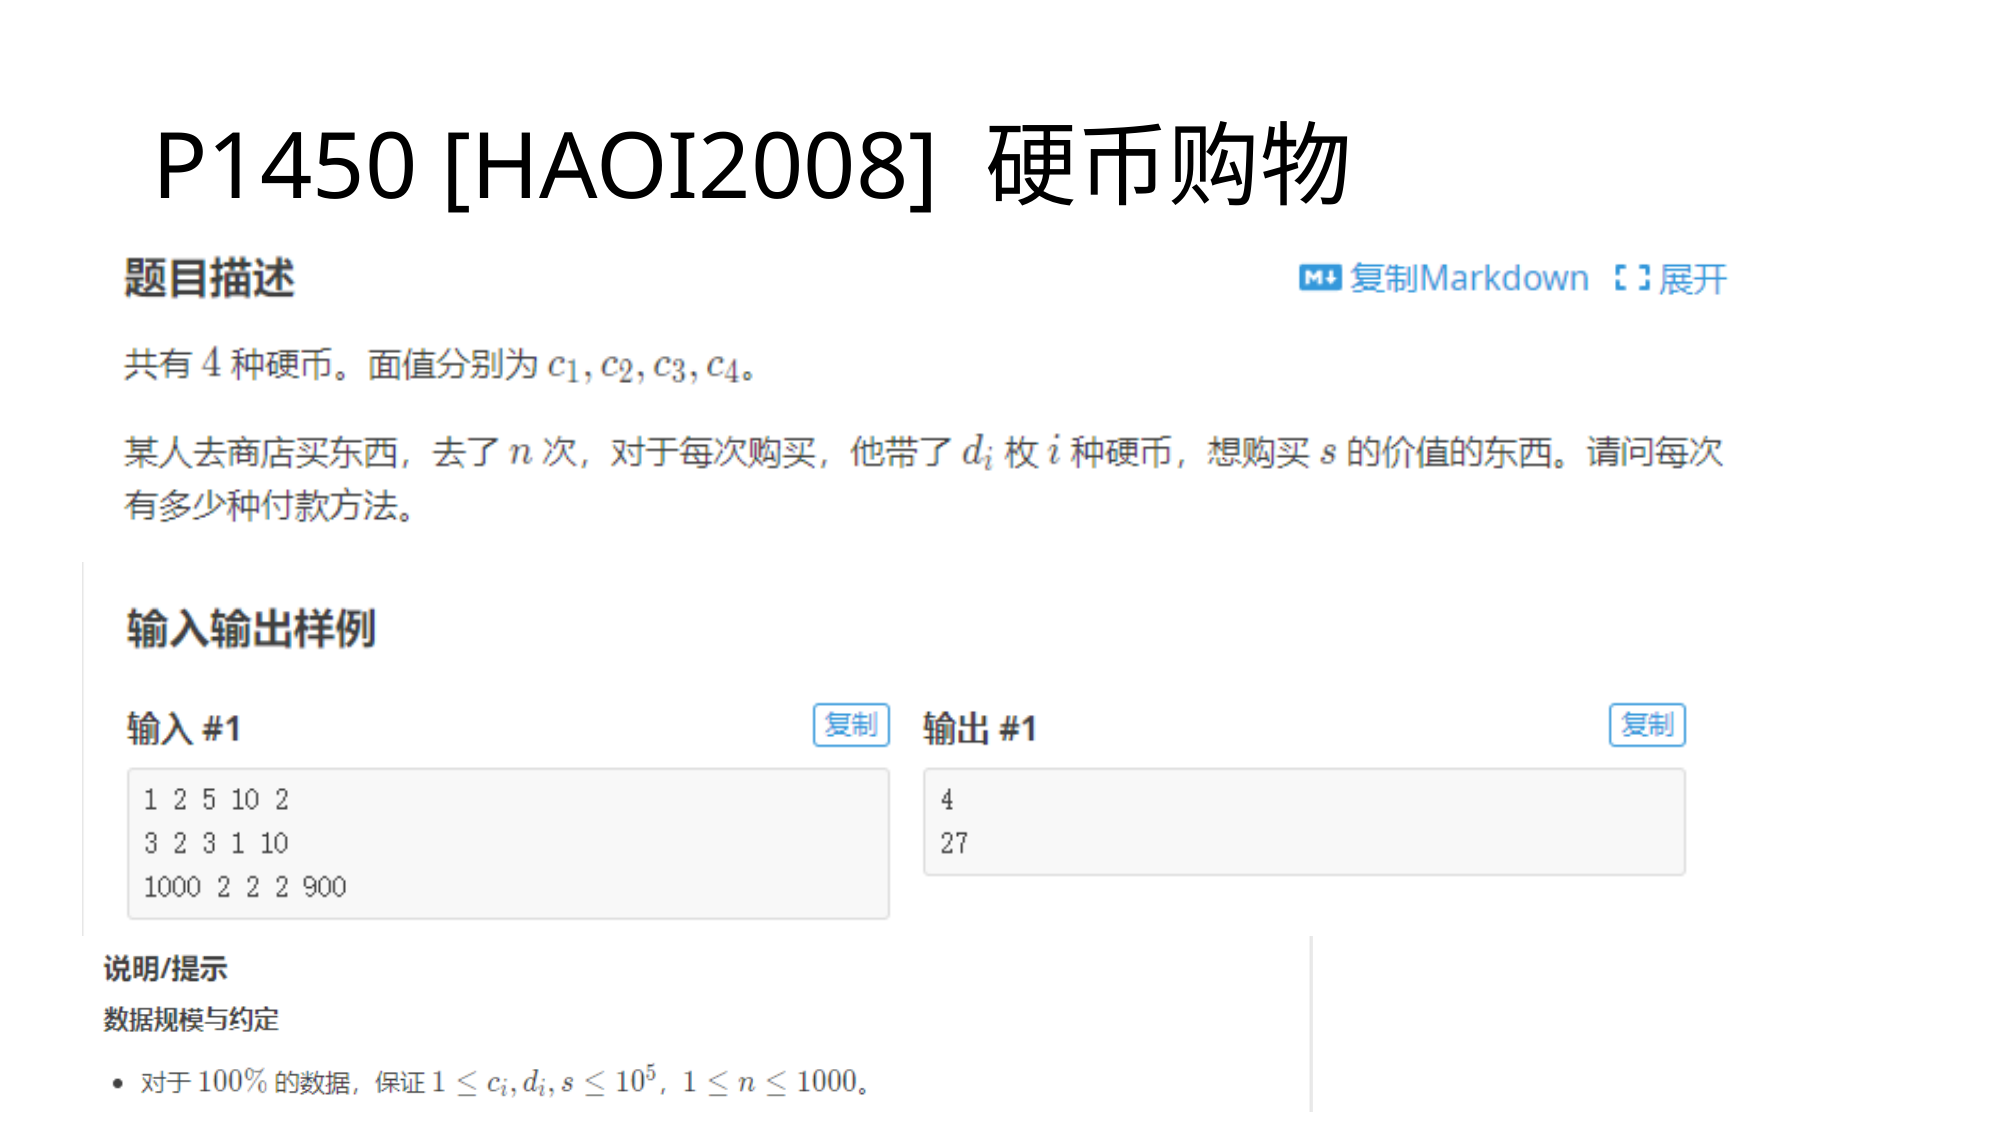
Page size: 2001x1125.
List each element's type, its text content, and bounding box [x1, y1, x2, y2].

picture [82, 220, 1770, 1112]
title P1450 [HAOI2008] 硬币购物 [137, 59, 1863, 278]
